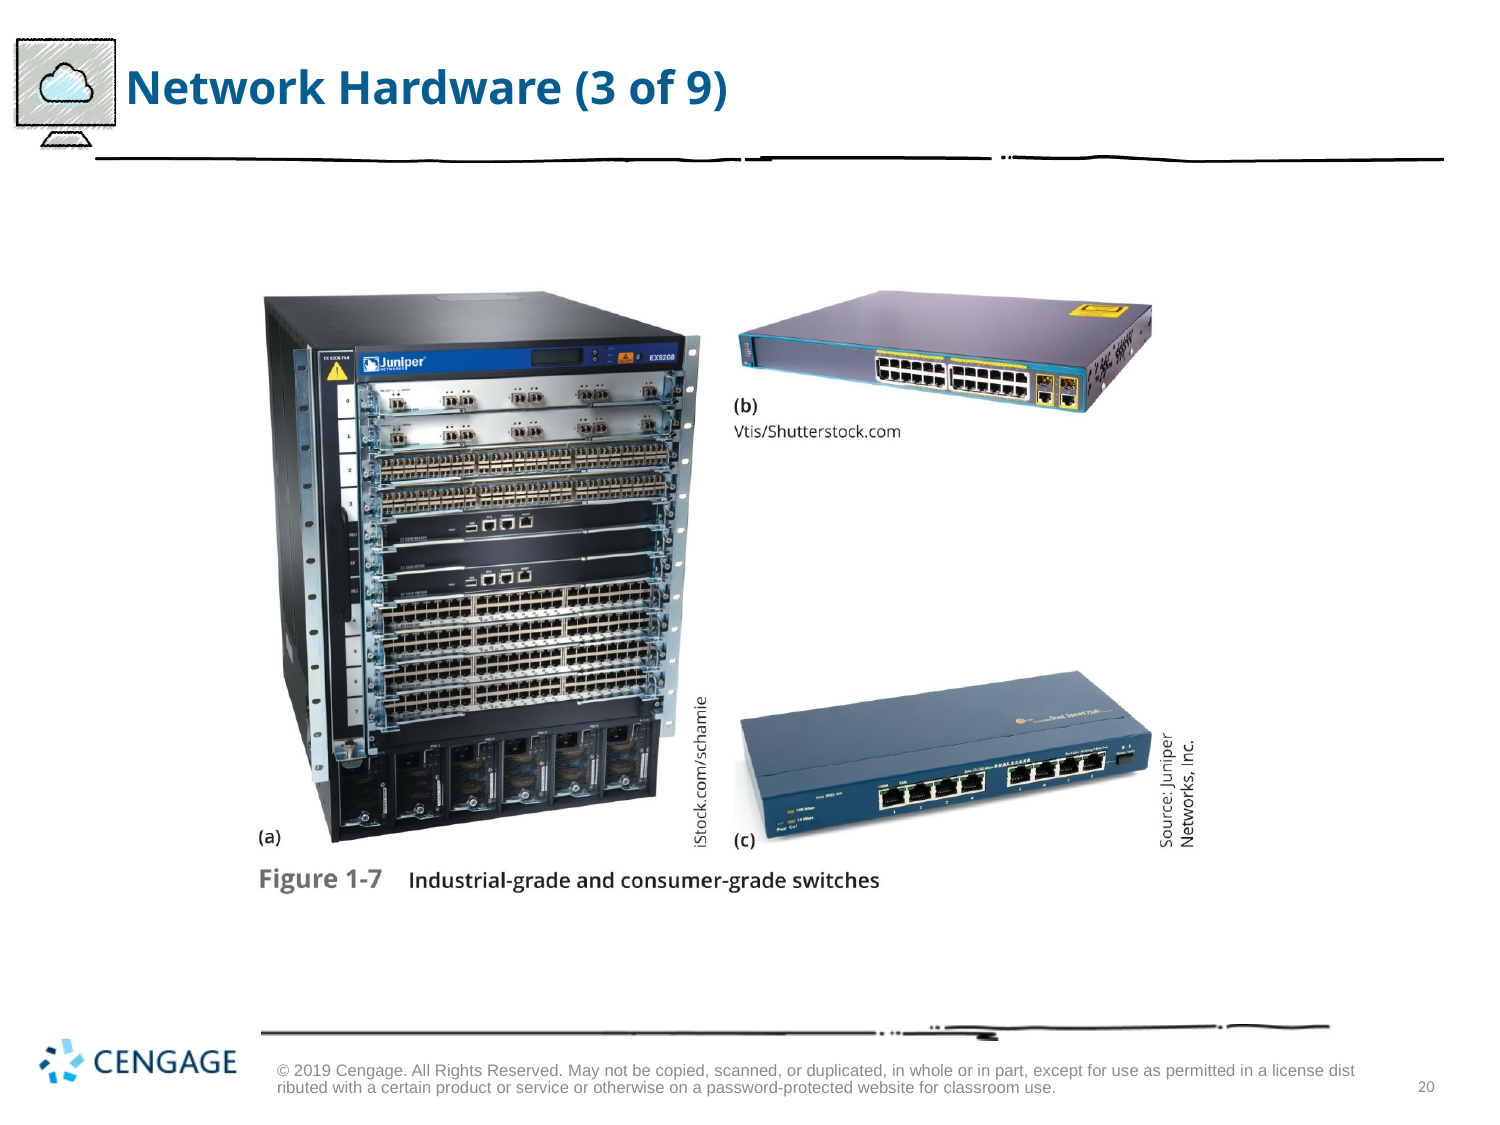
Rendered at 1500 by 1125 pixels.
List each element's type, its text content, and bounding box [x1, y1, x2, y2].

picture [95, 155, 1444, 163]
footer © 2019 Cengage. All Rights Reserved. May not be copied, scanned, or duplicated, in whole or in part, except for use as permitted in a license distributed with a certain product or service or otherwise on a password-protected website for classroom use. [262, 1050, 1375, 1091]
picture [261, 1024, 1331, 1041]
title Network Hardware (3 of 9) [125, 66, 1442, 116]
picture [255, 287, 1198, 896]
picture [19, 1025, 249, 1096]
picture [13, 36, 117, 151]
